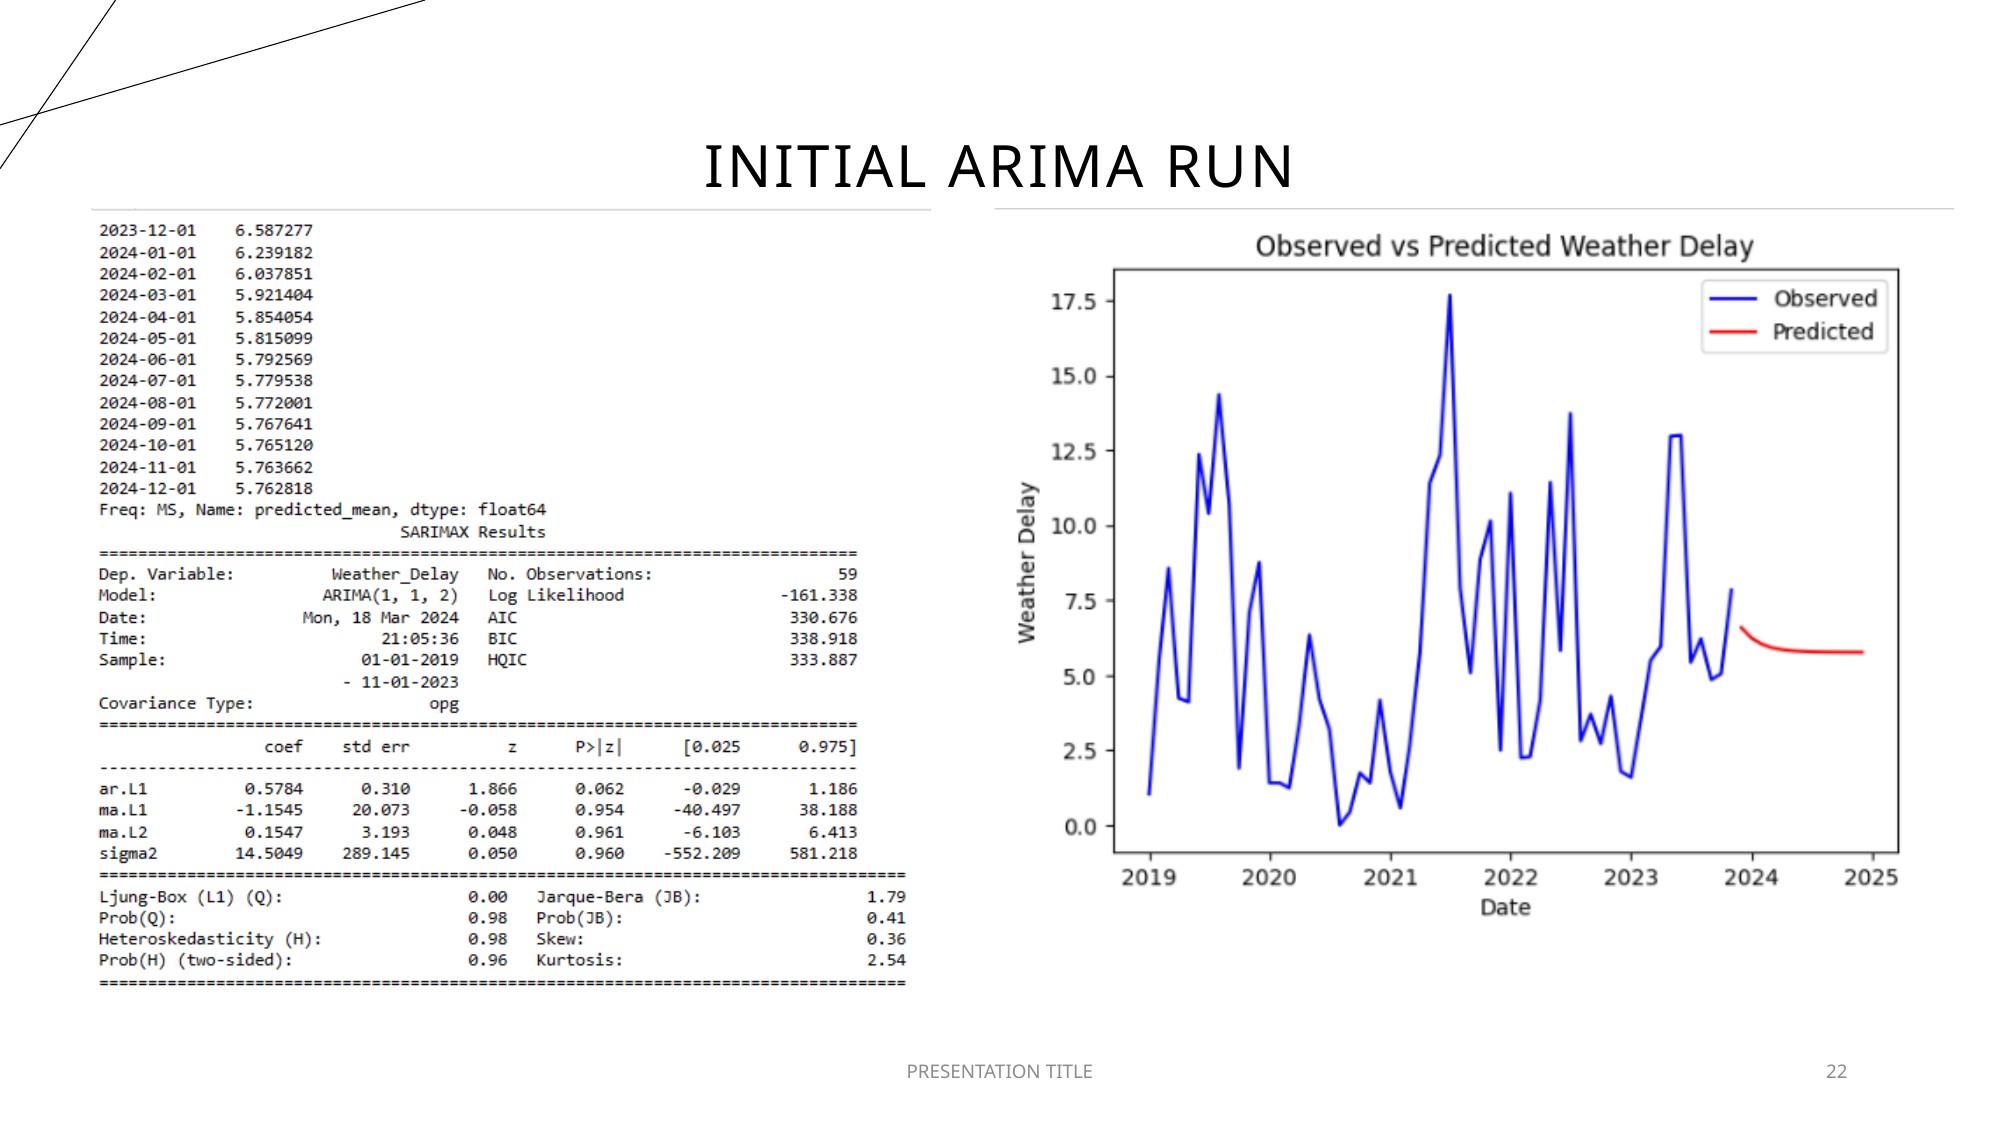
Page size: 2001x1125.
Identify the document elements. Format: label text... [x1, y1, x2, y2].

title Initial ARIMA Run [137, 59, 1863, 278]
slide_number 22 [1412, 1042, 1863, 1103]
picture [989, 208, 1954, 936]
footer PRESENTATION TITLE [662, 1042, 1338, 1103]
picture [86, 208, 931, 1012]
